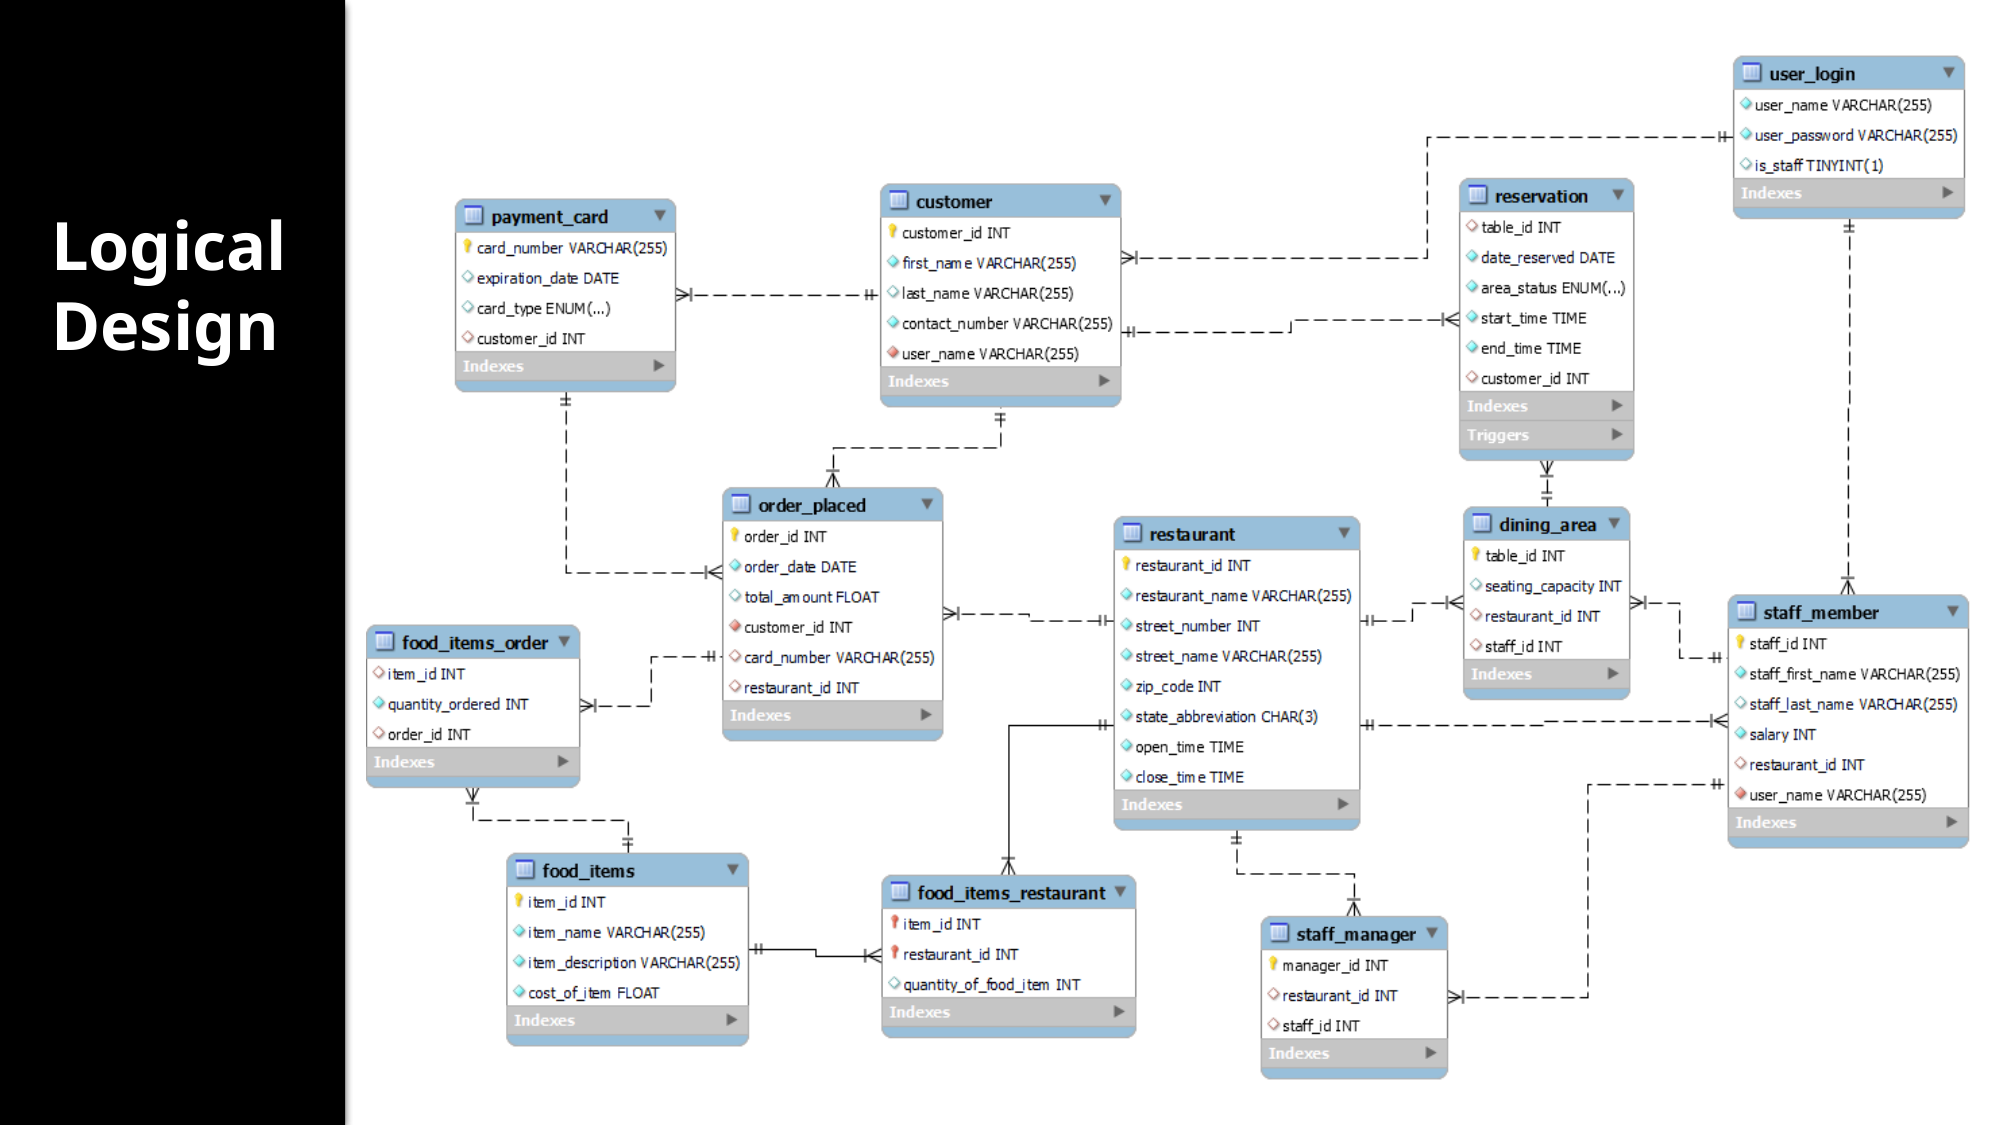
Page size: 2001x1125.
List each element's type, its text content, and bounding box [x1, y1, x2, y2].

picture [366, 42, 1995, 1093]
text_box Logical Design [36, 196, 366, 371]
text_box [0, 0, 346, 1125]
